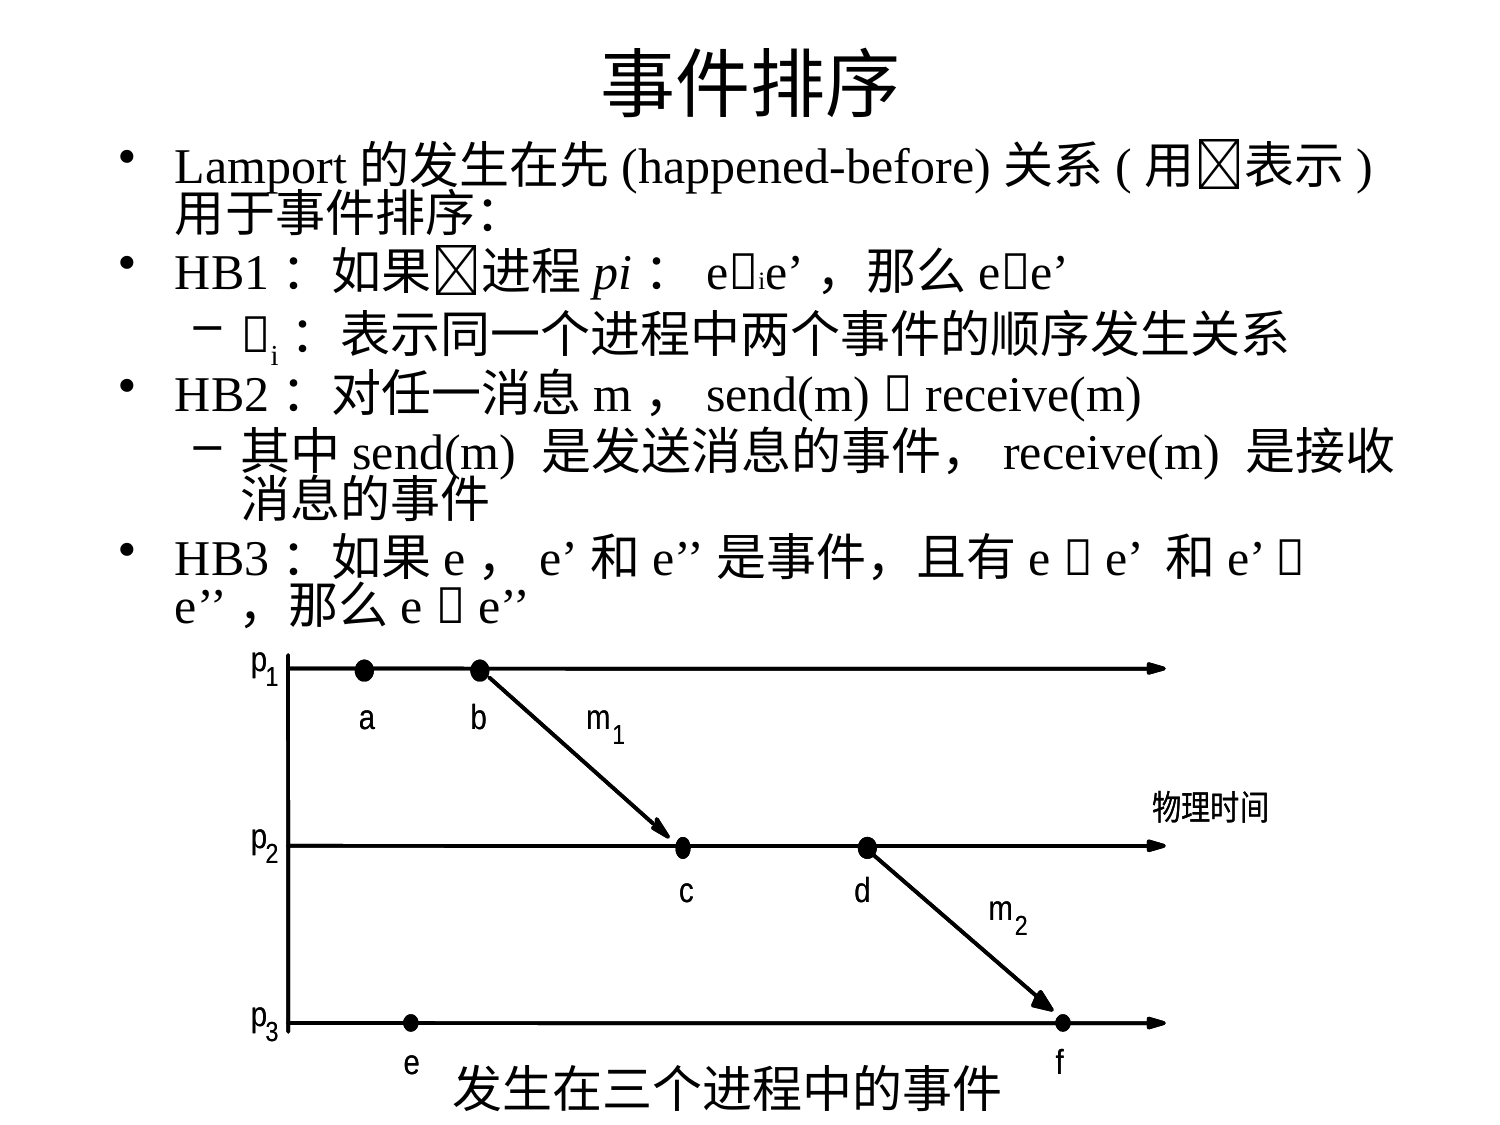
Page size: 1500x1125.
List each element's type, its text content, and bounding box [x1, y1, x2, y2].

title 事件排序 [75, 12, 1425, 150]
text_box 发生在三个进程中的事件 [437, 1096, 1018, 1125]
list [250, 637, 1308, 1088]
list Lamport的发生在先(happened-before)关系(用表示)用于事件排序： HB1：如果进程pi：eie’，那么ee’ i：表示同一个进程中两个事件的顺序发生关系 HB2：对任一消息m，send(m)  receive(m) 其中send(m) 是发送消息的事件，receive(m) 是接收消息的事件 HB3：如果e，e’和e’’是事件，且有e  e’ 和e’  e’’，那么e  e’’ [103, 137, 1438, 688]
